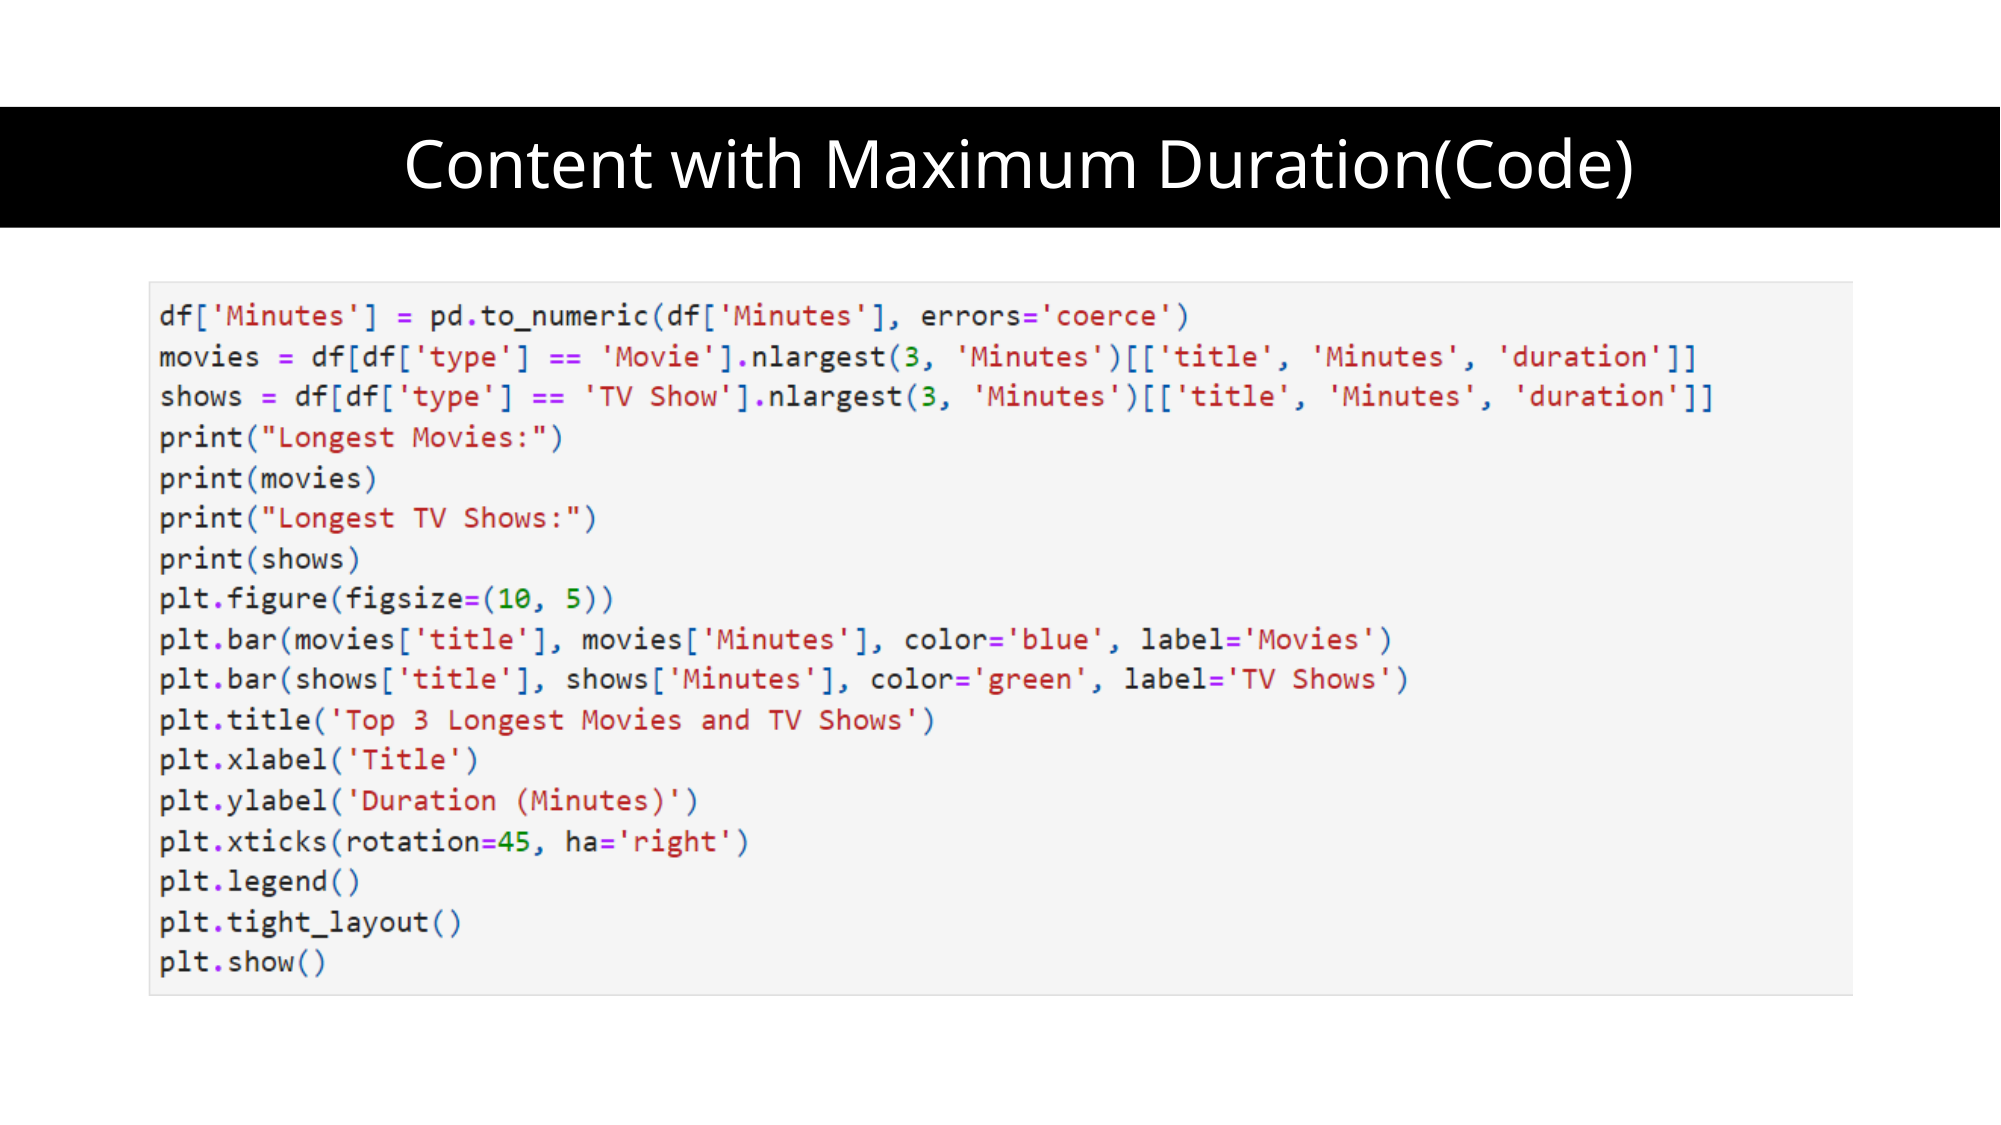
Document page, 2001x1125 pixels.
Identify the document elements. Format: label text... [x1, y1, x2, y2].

text_box [0, 105, 2000, 229]
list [146, 274, 1854, 997]
title Content with Maximum Duration(Code) [91, 105, 1931, 228]
